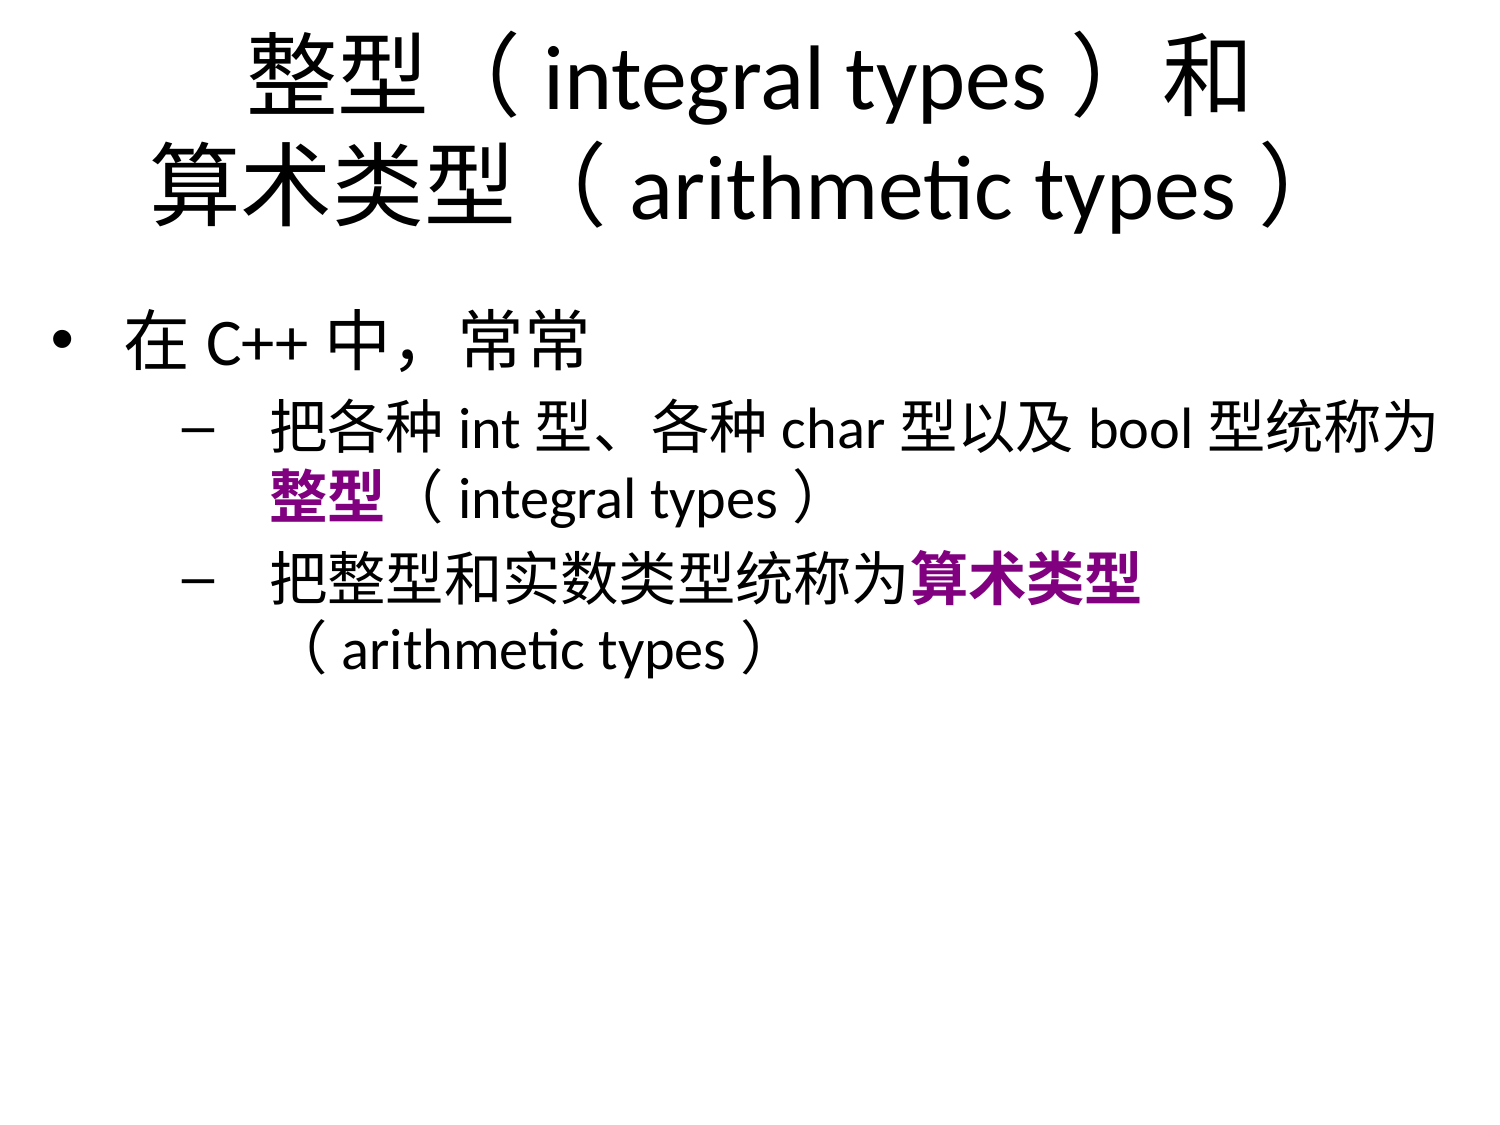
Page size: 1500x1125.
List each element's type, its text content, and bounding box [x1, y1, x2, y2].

title 整型（integral types）和 算术类型（arithmetic types） [0, 0, 1500, 256]
list 在C++中，常常 把各种int型、各种char型以及bool型统称为整型（integral types） 把整型和实数类型统称为算术类型（arithmetic types） [35, 290, 1459, 988]
